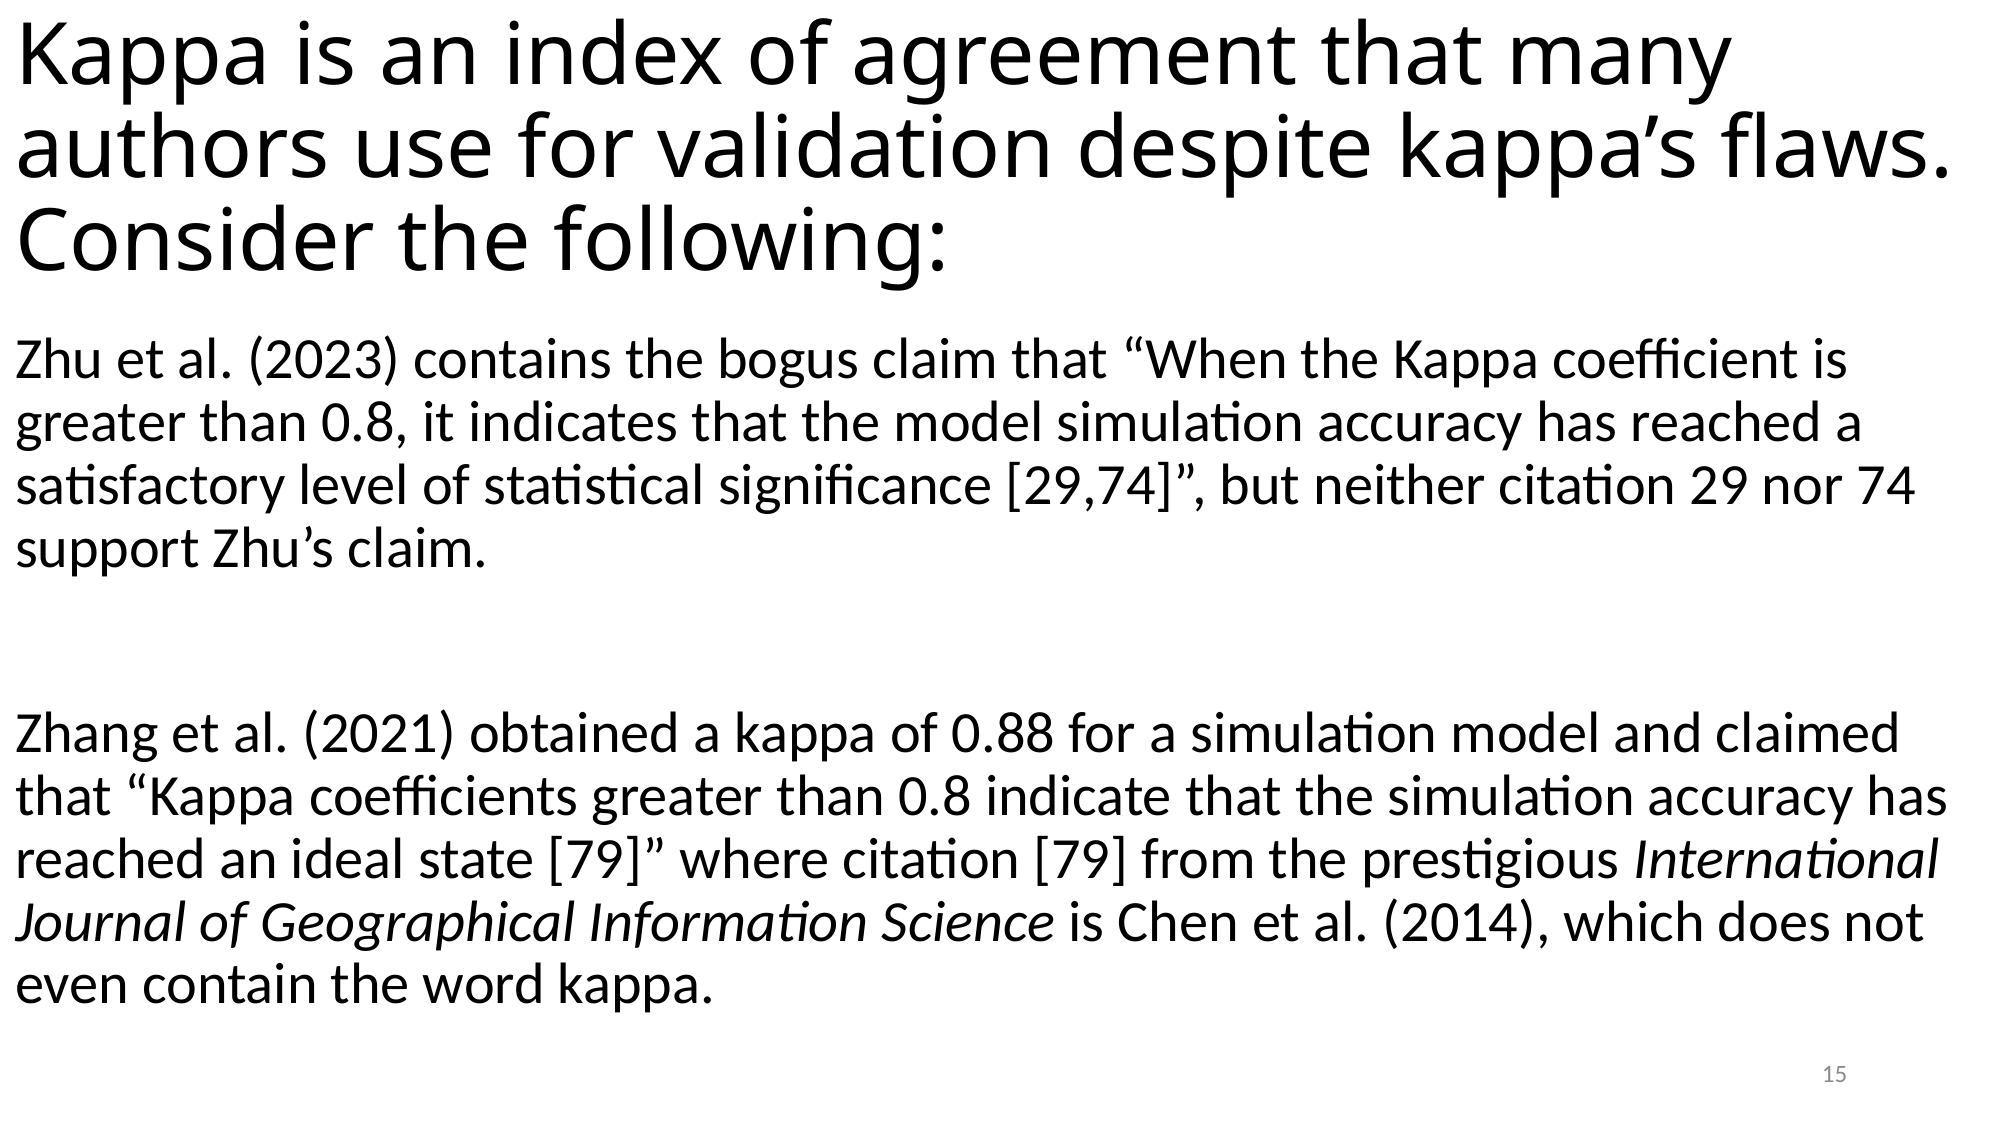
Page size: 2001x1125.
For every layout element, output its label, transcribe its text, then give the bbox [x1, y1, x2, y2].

title Kappa is an index of agreement that many authors use for validation despite kappa’s flaws. Consider the following: [0, 0, 2000, 299]
slide_number 15 [1412, 1042, 1863, 1103]
list Zhu et al. (2023) contains the bogus claim that “When the Kappa coefficient is greater than 0.8, it indicates that the model simulation accuracy has reached a satisfactory level of statistical significance [29,74]”, but neither citation 29 nor 74 support Zhu’s claim. Zhang et al. (2021) obtained a kappa of 0.88 for a simulation model and claimed that “Kappa coefficients greater than 0.8 indicate that the simulation accuracy has reached an ideal state [79]” where citation [79] from the prestigious International Journal of Geographical Information Science is Chen et al. (2014), which does not even contain the word kappa. [0, 320, 2000, 1125]
